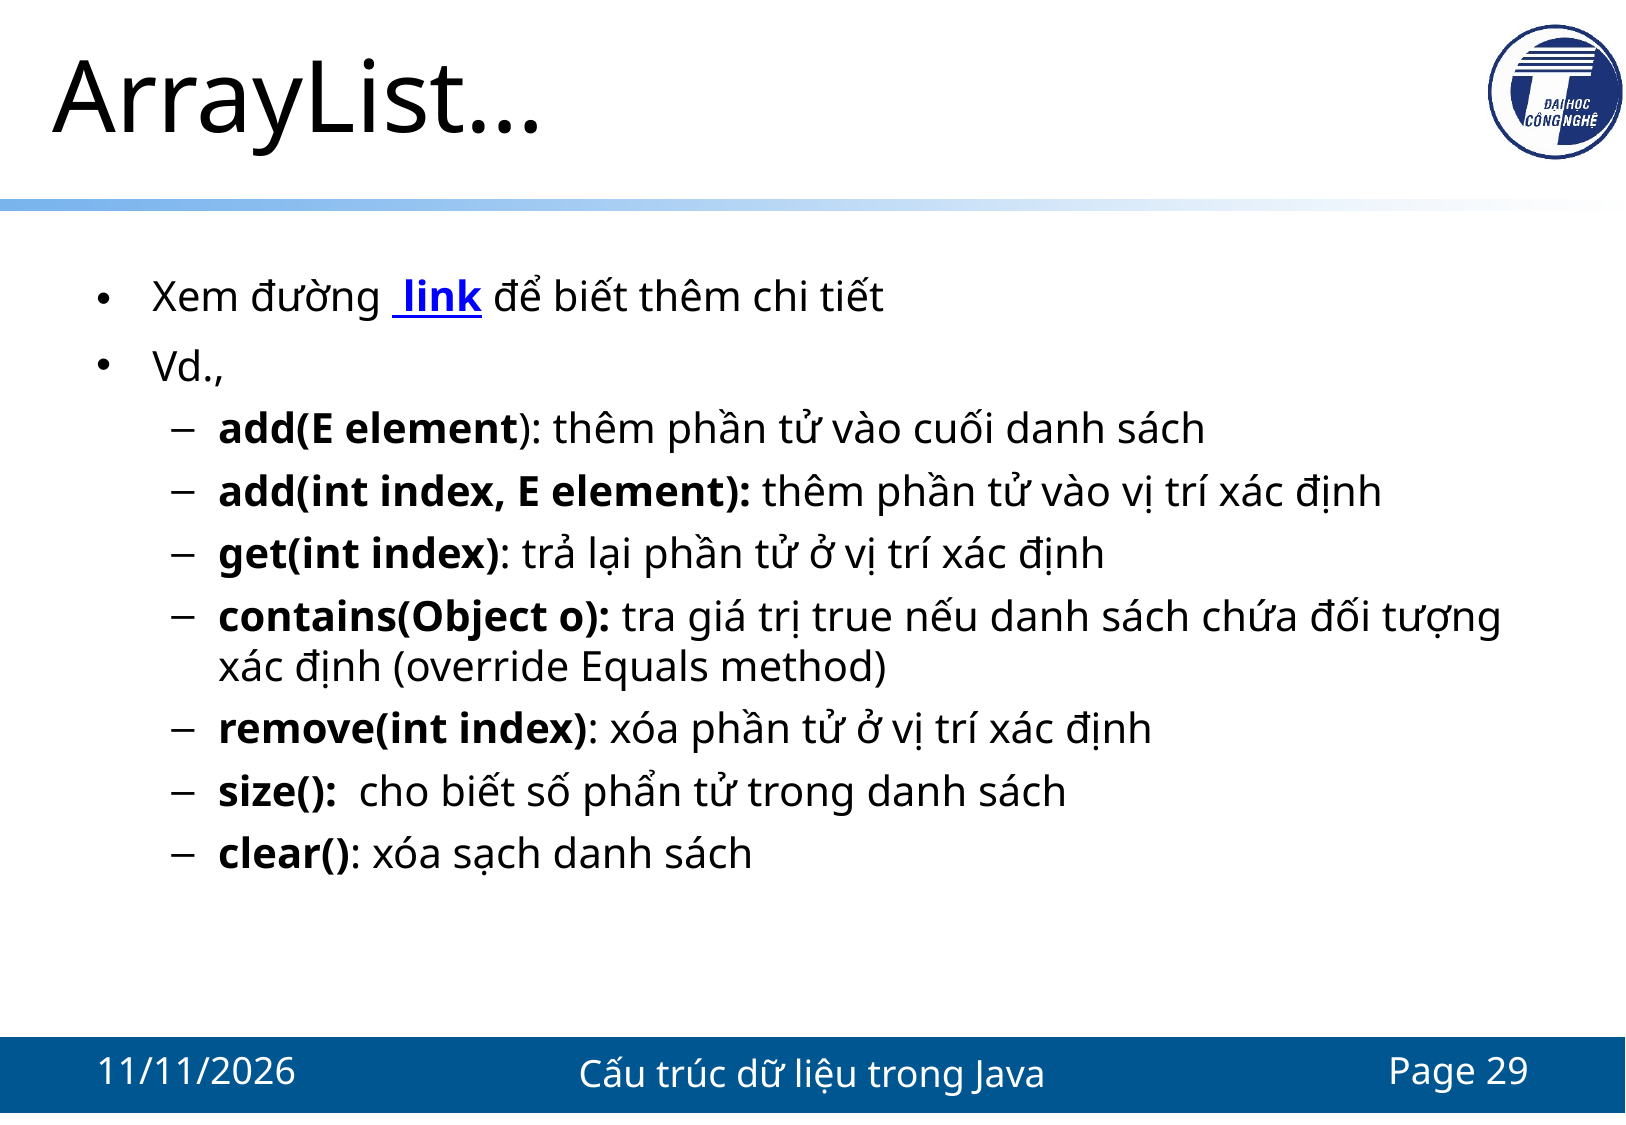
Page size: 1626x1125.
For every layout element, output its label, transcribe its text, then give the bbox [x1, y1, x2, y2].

list Xem đường link để biết thêm chi tiết Vd., add(E element): thêm phần tử vào cuối danh sách add(int index, E element): thêm phần tử vào vị trí xác định get(int index): trả lại phần tử ở vị trí xác định contains(Object o): tra giá trị true nếu danh sách chứa đối tượng xác định (override Equals method) remove(int index): xóa phần tử ở vị trí xác định size(): cho biết số phẩn tử trong danh sách clear(): xóa sạch danh sách [81, 262, 1544, 1005]
picture [0, 199, 1625, 211]
footer Cấu trúc dữ liệu trong Java [555, 1042, 1070, 1103]
picture [0, 1037, 1625, 1113]
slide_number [81, 1042, 461, 1103]
picture [1500, 22, 1625, 162]
title ArrayList… [37, 0, 1500, 186]
slide_number Page 29 [1164, 1042, 1544, 1103]
